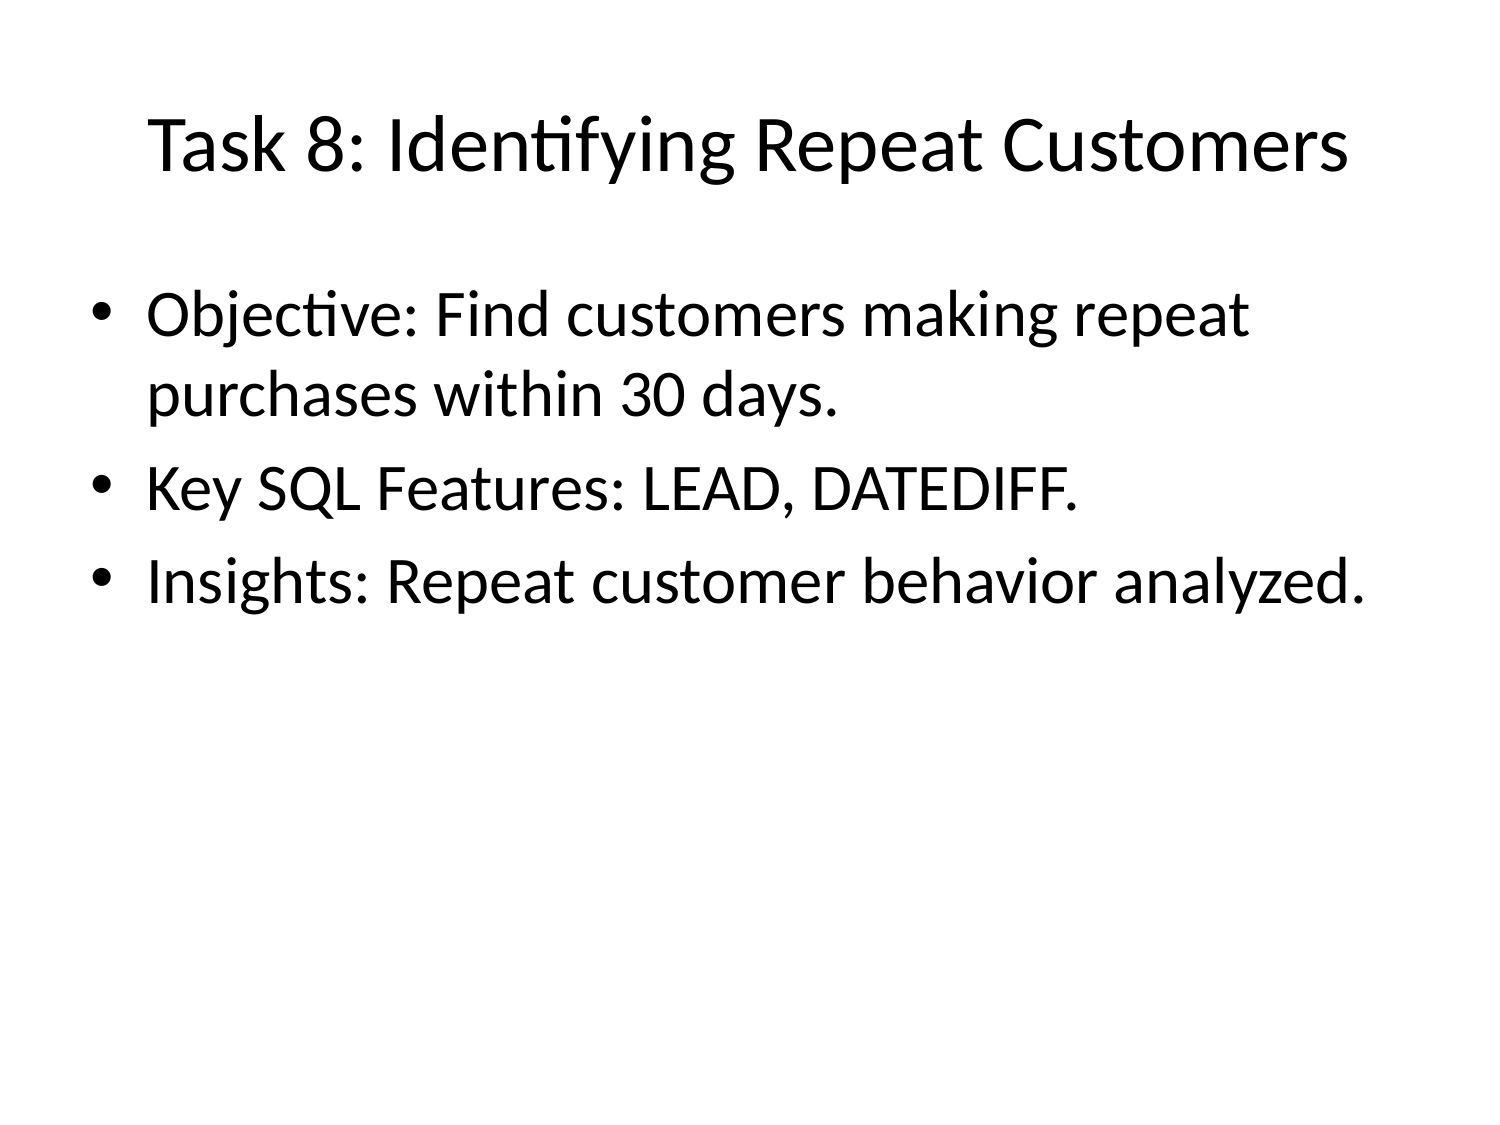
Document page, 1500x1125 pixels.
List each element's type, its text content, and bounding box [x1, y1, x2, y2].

list Objective: Find customers making repeat purchases within 30 days. Key SQL Features: LEAD, DATEDIFF. Insights: Repeat customer behavior analyzed. [75, 262, 1425, 1005]
title Task 8: Identifying Repeat Customers [75, 45, 1425, 233]
